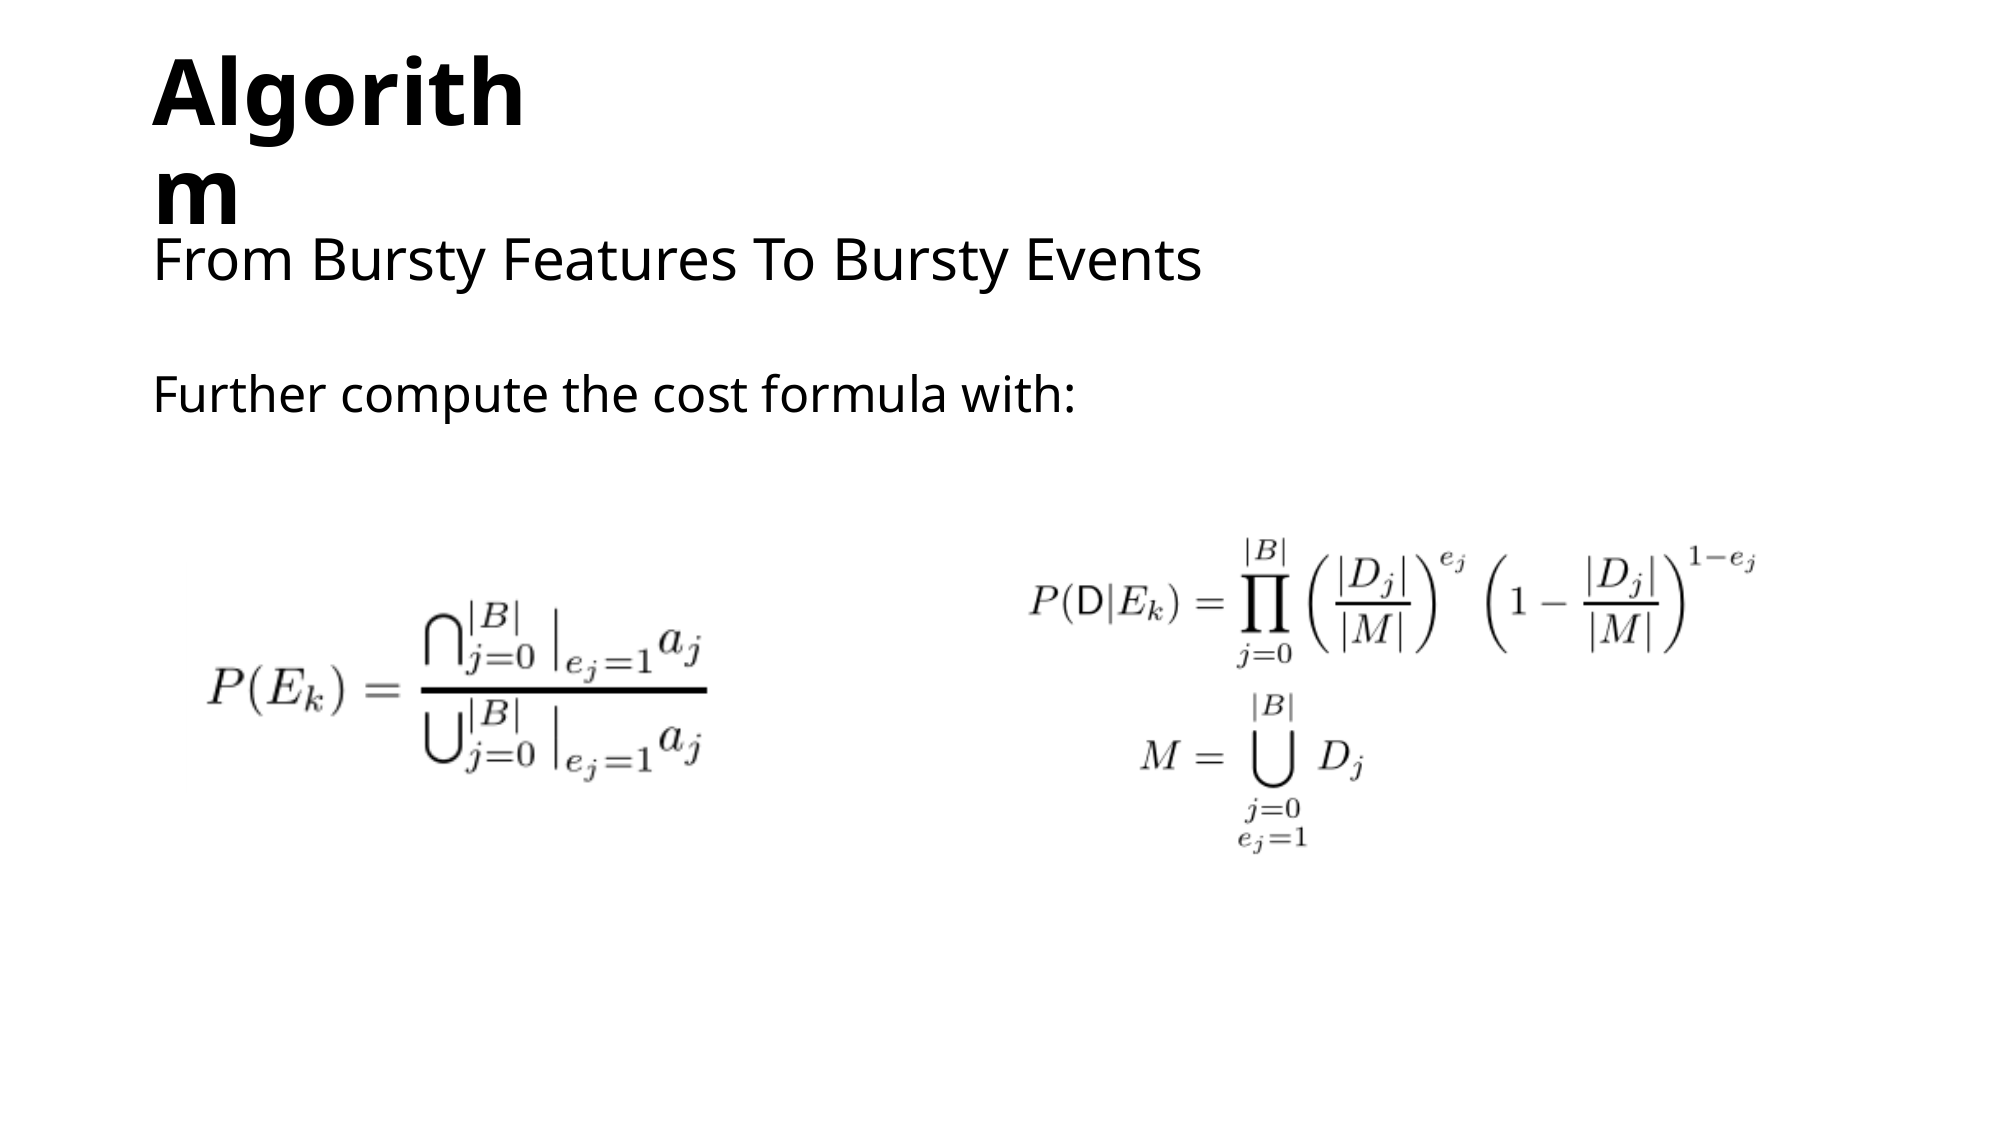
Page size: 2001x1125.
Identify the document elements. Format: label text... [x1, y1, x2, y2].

picture [999, 510, 1789, 874]
title Algorithm [137, 62, 583, 215]
picture [185, 562, 757, 793]
text_box From Bursty Features To Bursty Events Further compute the cost formula with: [137, 215, 1483, 430]
